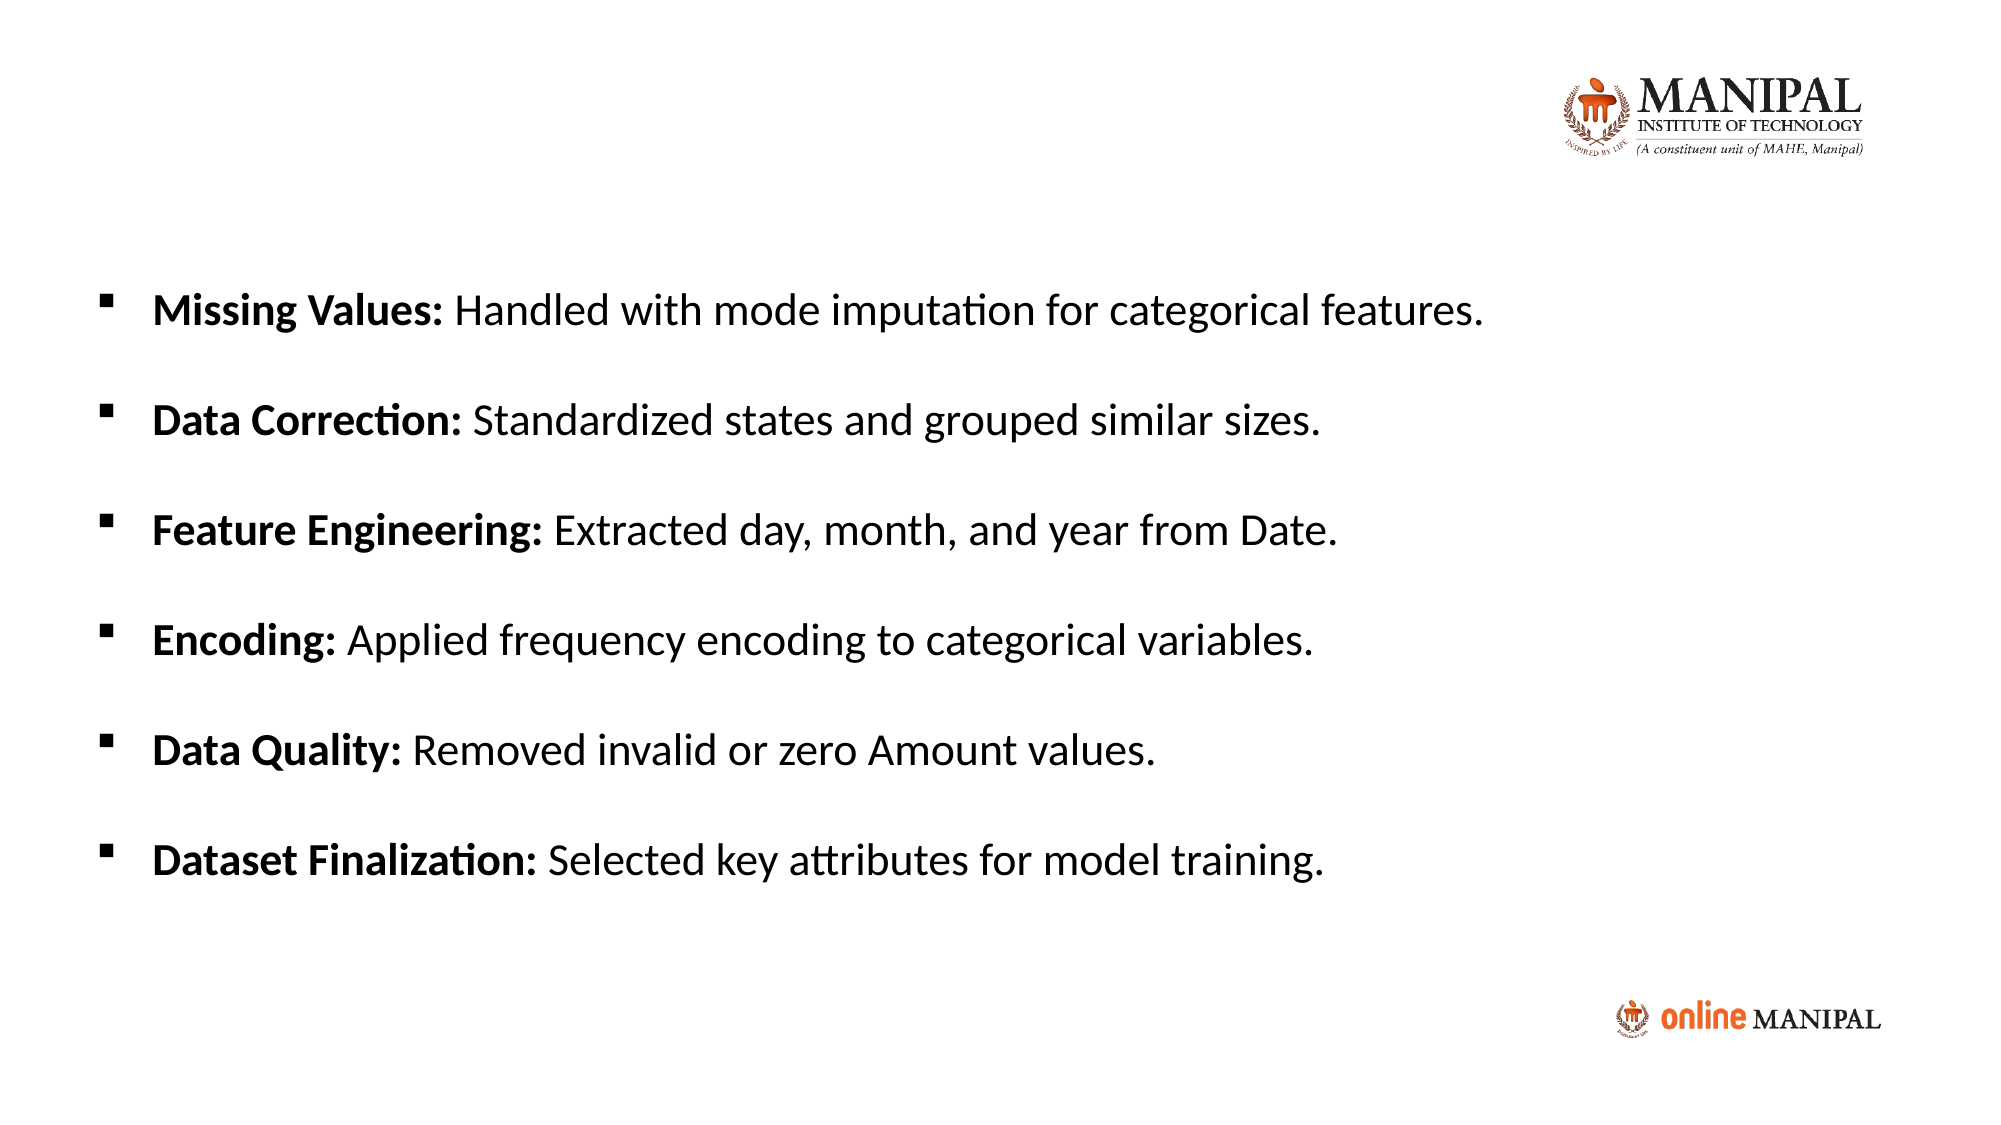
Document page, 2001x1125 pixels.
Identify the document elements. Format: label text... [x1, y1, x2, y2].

picture [1599, 966, 1900, 1073]
picture [1545, 57, 1878, 175]
text_box Missing Values: Handled with mode imputation for categorical features. Data Correction: Standardized states and grouped similar sizes. Feature Engineering: Extracted day, month, and year from Date. Encoding: Applied frequency encoding to categorical variables. Data Quality: Removed invalid or zero Amount values. Dataset Finalization: Selected key attributes for model training. [80, 272, 1501, 892]
